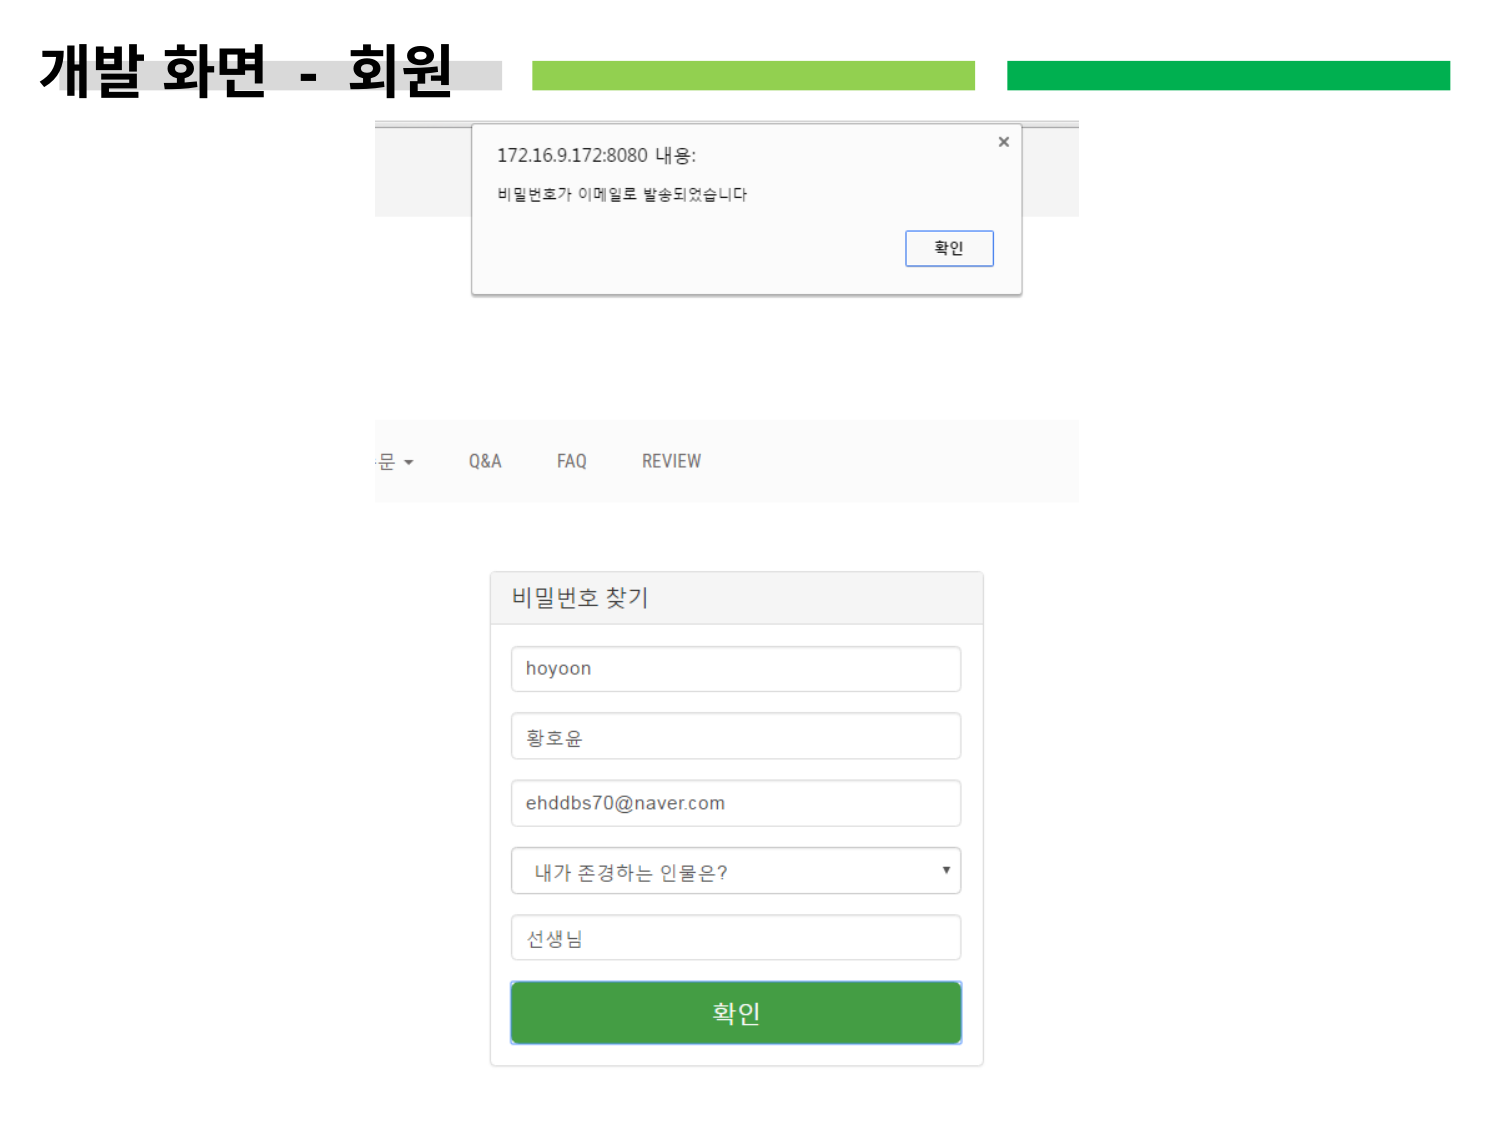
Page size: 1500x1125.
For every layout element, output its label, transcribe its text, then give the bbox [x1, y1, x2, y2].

picture [374, 116, 1079, 1094]
text_box 개발 화면 - 회원 [24, 27, 533, 113]
text_box [1005, 59, 1452, 93]
text_box [533, 59, 977, 93]
